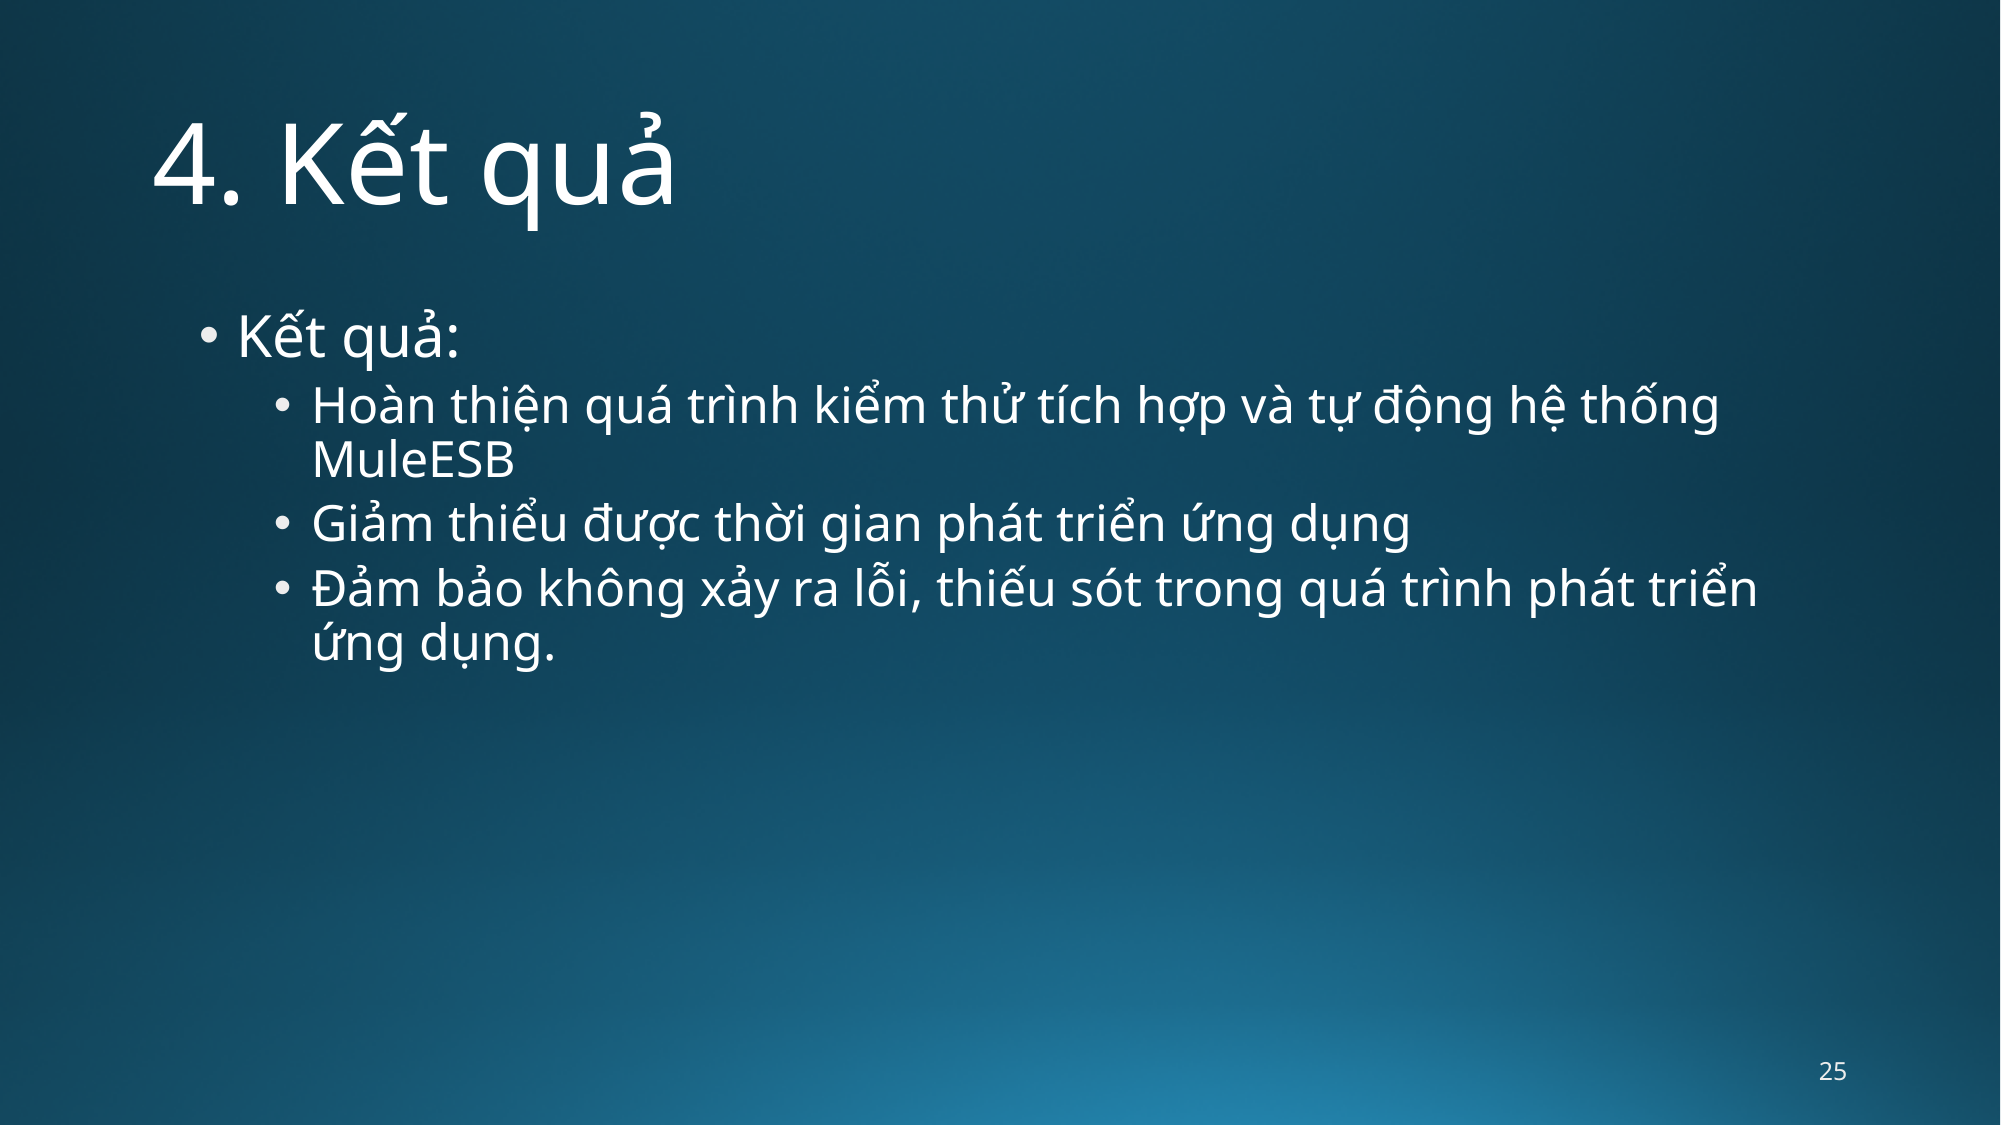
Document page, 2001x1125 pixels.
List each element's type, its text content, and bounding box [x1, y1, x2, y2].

title 4. Kết quả [137, 59, 1863, 278]
list Kết quả: Hoàn thiện quá trình kiểm thử tích hợp và tự động hệ thống MuleESB Giảm thiểu được thời gian phát triển ứng dụng Đảm bảo không xảy ra lỗi, thiếu sót trong quá trình phát triển ứng dụng. [183, 299, 1863, 1014]
slide_number 25 [1412, 1042, 1863, 1103]
picture [0, 0, 2001, 1125]
